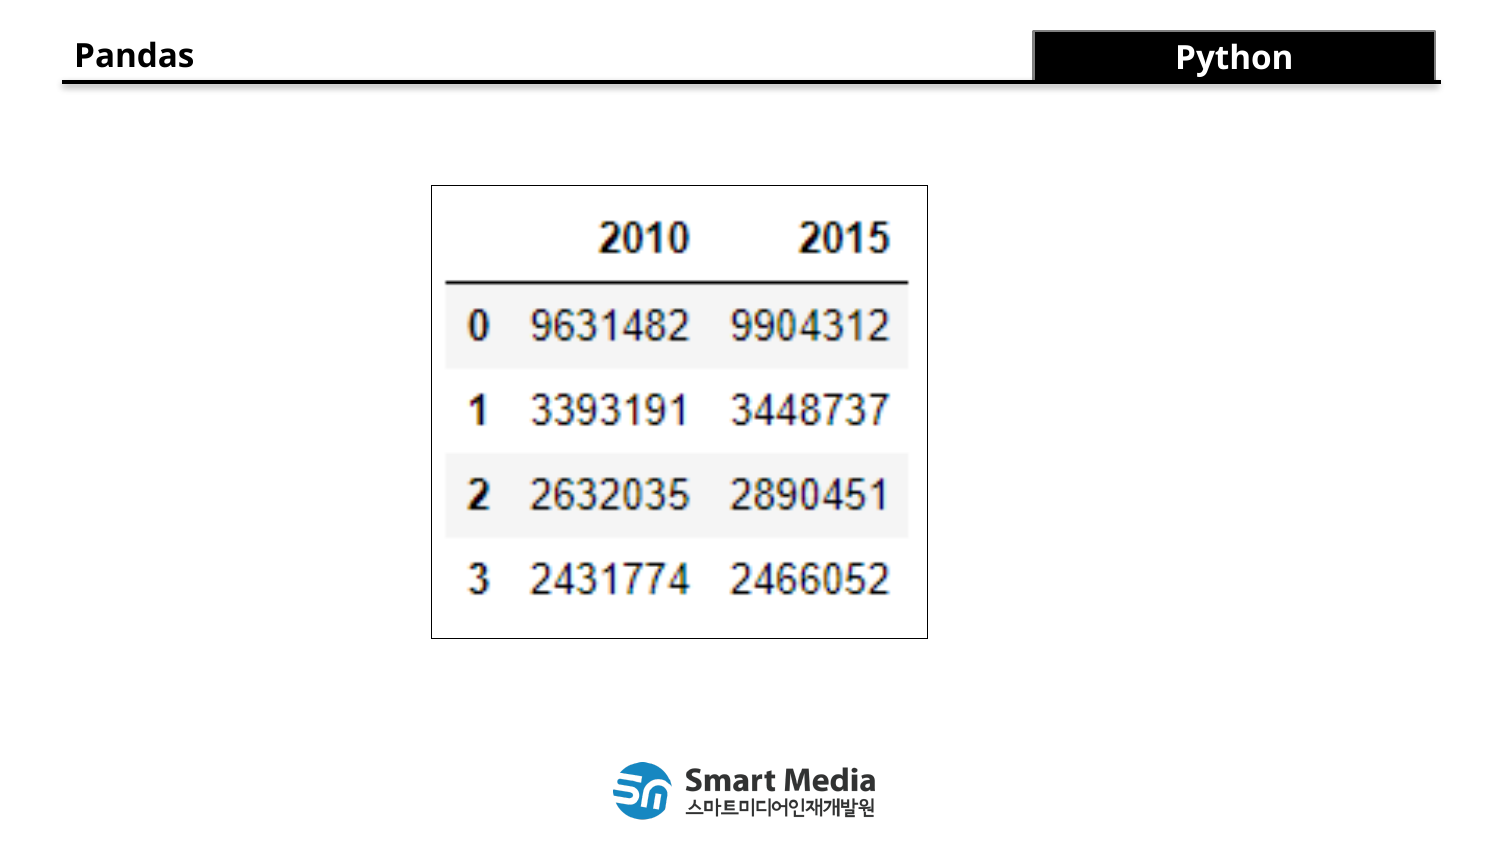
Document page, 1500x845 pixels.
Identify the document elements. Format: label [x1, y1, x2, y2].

text_box [58, 26, 1441, 83]
picture [430, 185, 928, 639]
picture [613, 762, 875, 821]
